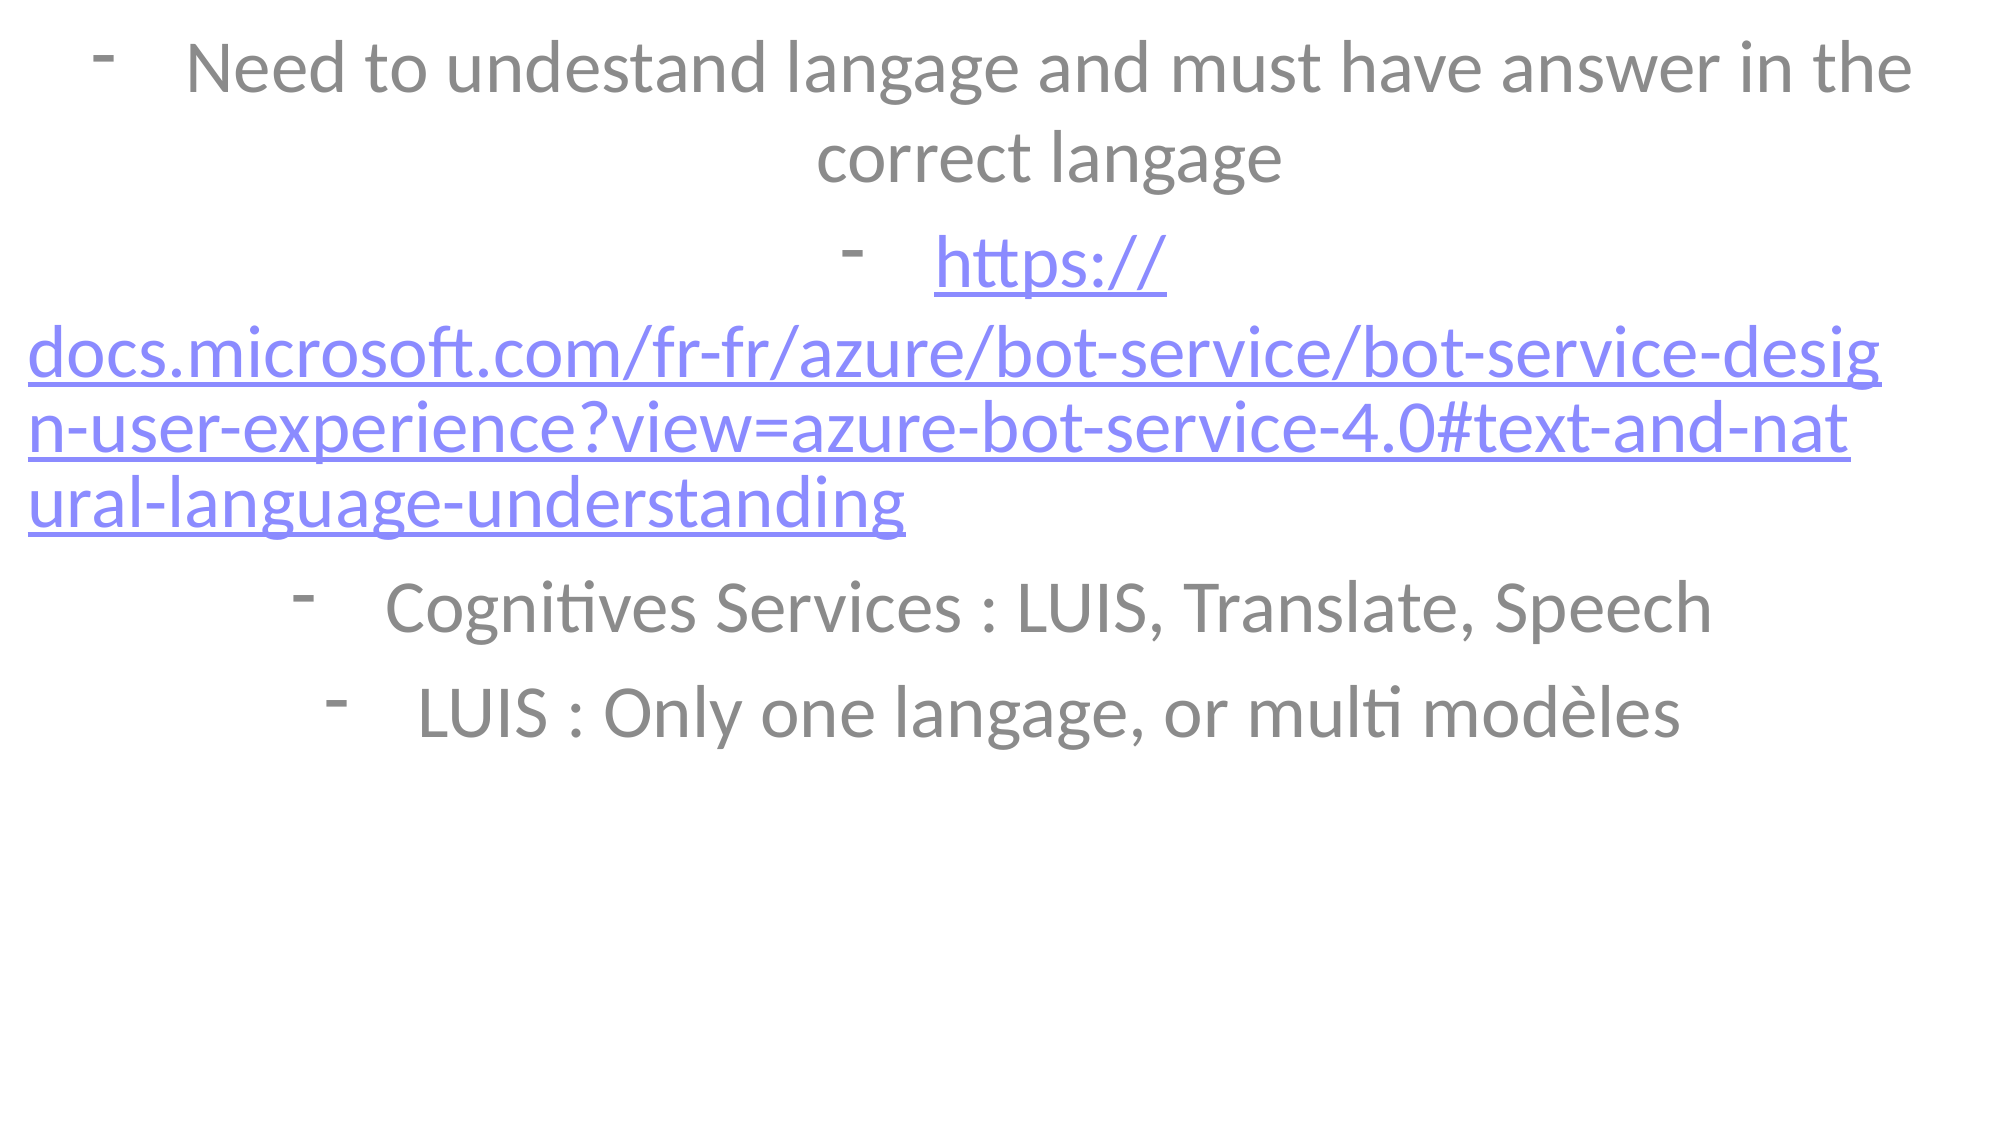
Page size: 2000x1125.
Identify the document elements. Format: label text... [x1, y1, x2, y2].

subtitle Need to undestand langage and must have answer in the correct langage https://docs.microsoft.com/fr-fr/azure/bot-service/bot-service-design-user-experience?view=azure-bot-service-4.0#text-and-natural-language-understanding Cognitives Services : LUIS, Translate, Speech LUIS : Only one langage, or multi modèles [7, 7, 2000, 1125]
